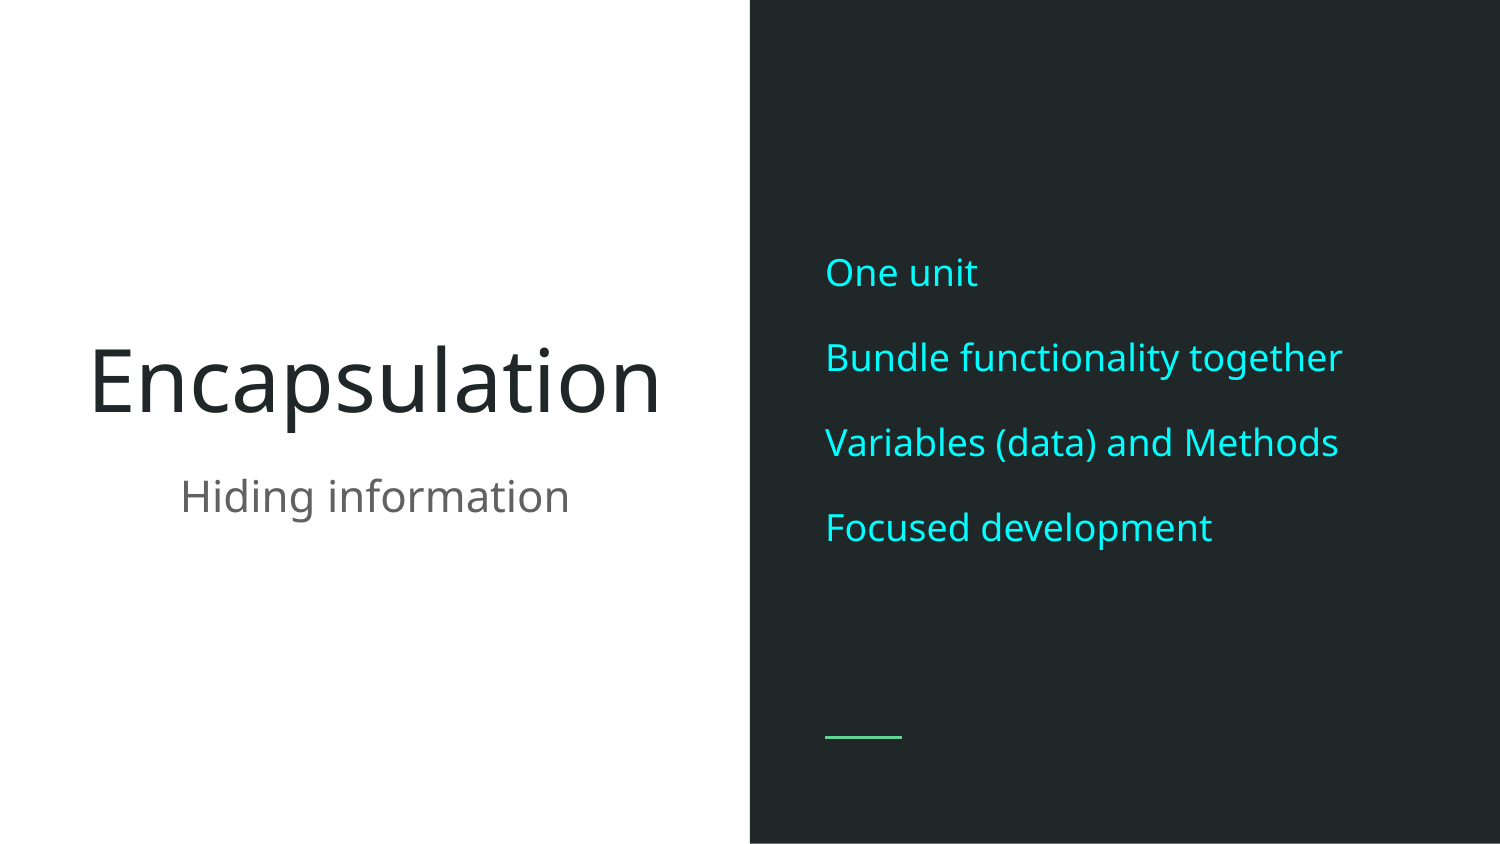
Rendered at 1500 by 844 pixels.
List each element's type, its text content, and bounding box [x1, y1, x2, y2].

title Encapsulation [43, 197, 708, 446]
subtitle Hiding information [43, 454, 708, 675]
list One unit Bundle functionality together Variables (data) and Methods Focused development [810, 72, 1440, 725]
